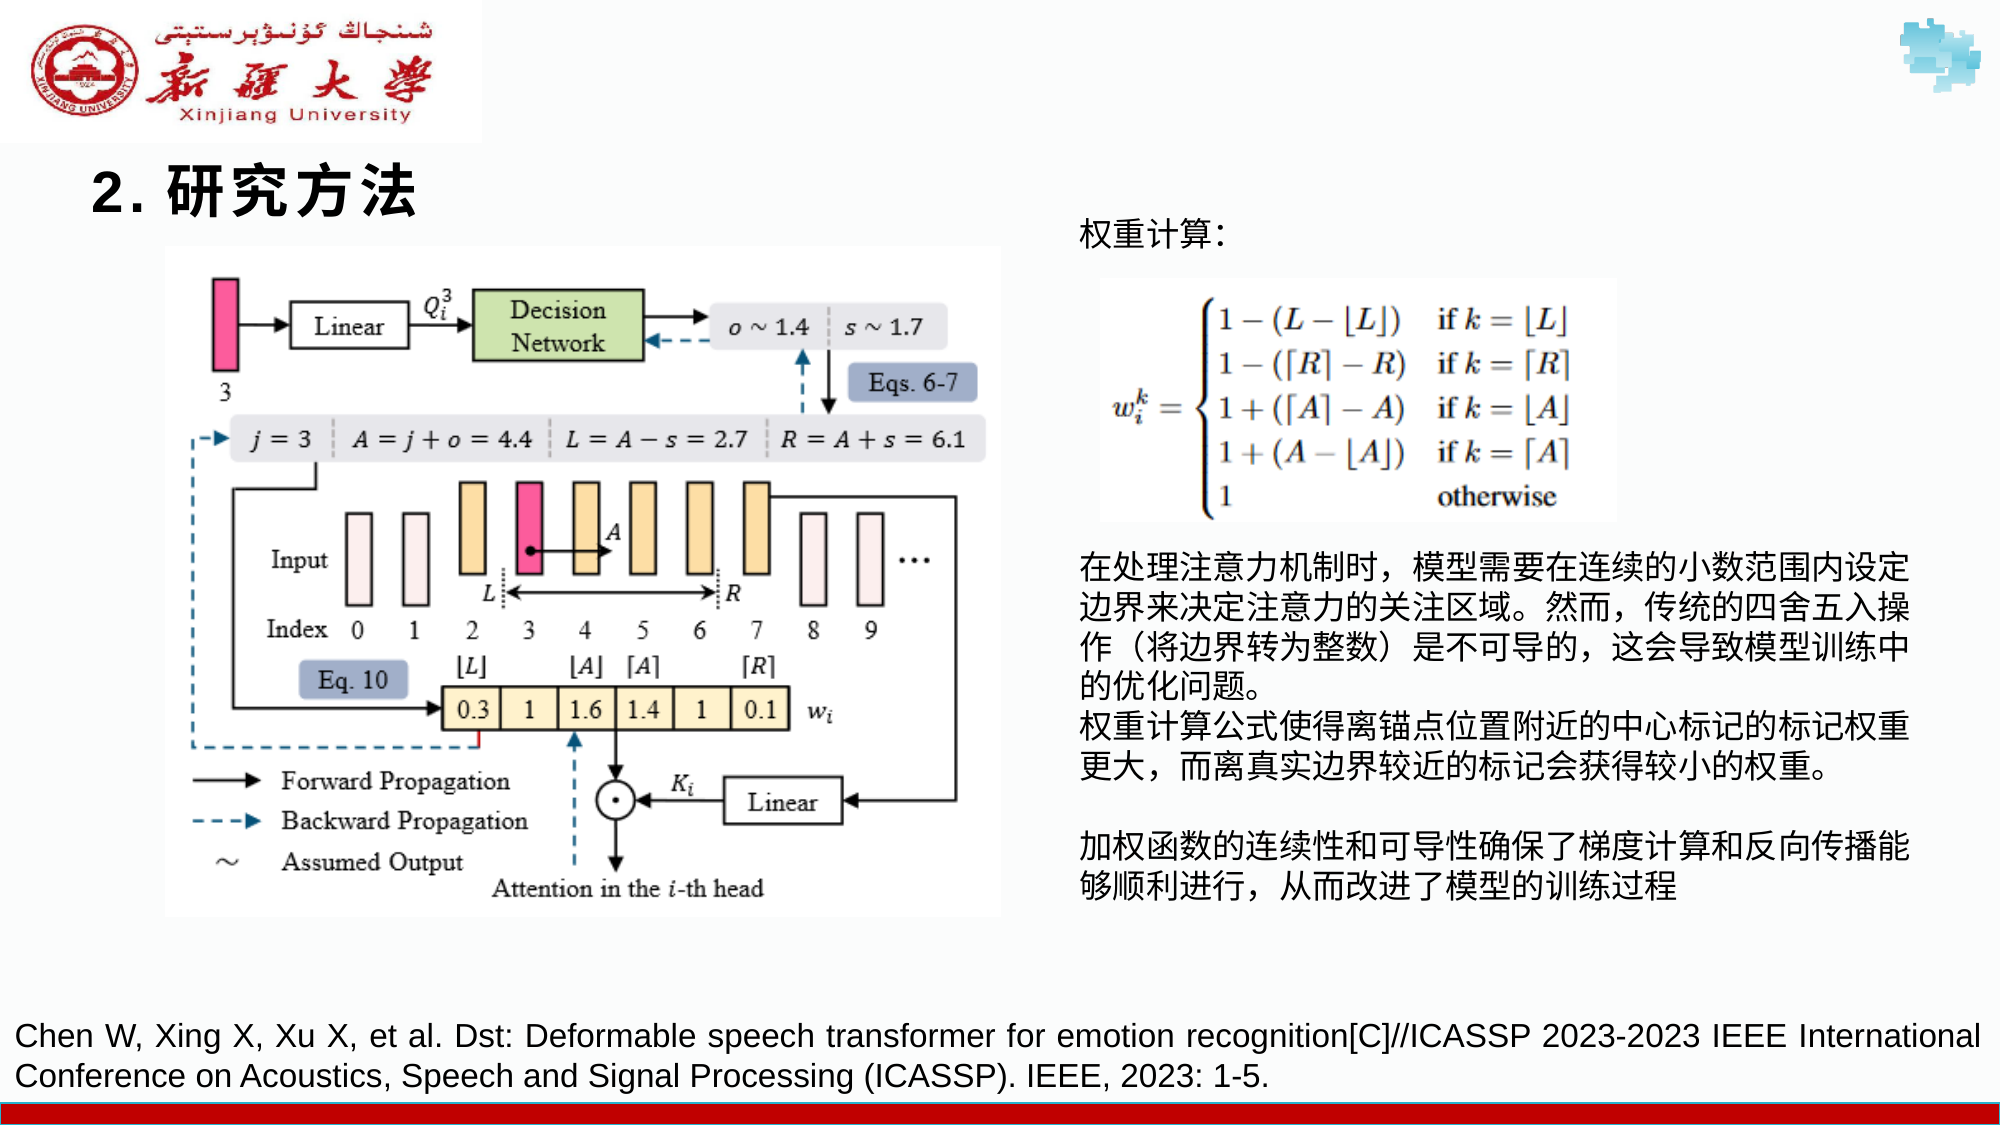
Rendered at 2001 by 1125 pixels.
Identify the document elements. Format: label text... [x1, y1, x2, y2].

picture [1100, 278, 1617, 522]
text_box [0, 1102, 2000, 1125]
picture [165, 246, 1001, 917]
text_box Chen W, Xing X, Xu X, et al. Dst: Deformable speech transformer for emotion recognition[C]//ICASSP 2023-2023 IEEE International Conference on Acoustics, Speech and Signal Processing (ICASSP). IEEE, 2023: 1-5. [0, 1007, 2000, 1102]
text_box 在处理注意力机制时，模型需要在连续的小数范围内设定边界来决定注意力的关注区域。然而，传统的四舍五入操作（将边界转为整数）是不可导的，这会导致模型训练中的优化问题。 权重计算公式使得离锚点位置附近的中心标记的标记权重更大，而离真实边界较近的标记会获得较小的权重。 加权函数的连续性和可导性确保了梯度计算和反向传播能够顺利进行，从而改进了模型的训练过程 [1065, 538, 1936, 913]
picture [0, 0, 482, 143]
text_box 2.研究方法 [76, 130, 1876, 247]
picture [1881, 0, 2000, 112]
text_box 权重计算： [1065, 206, 1683, 261]
